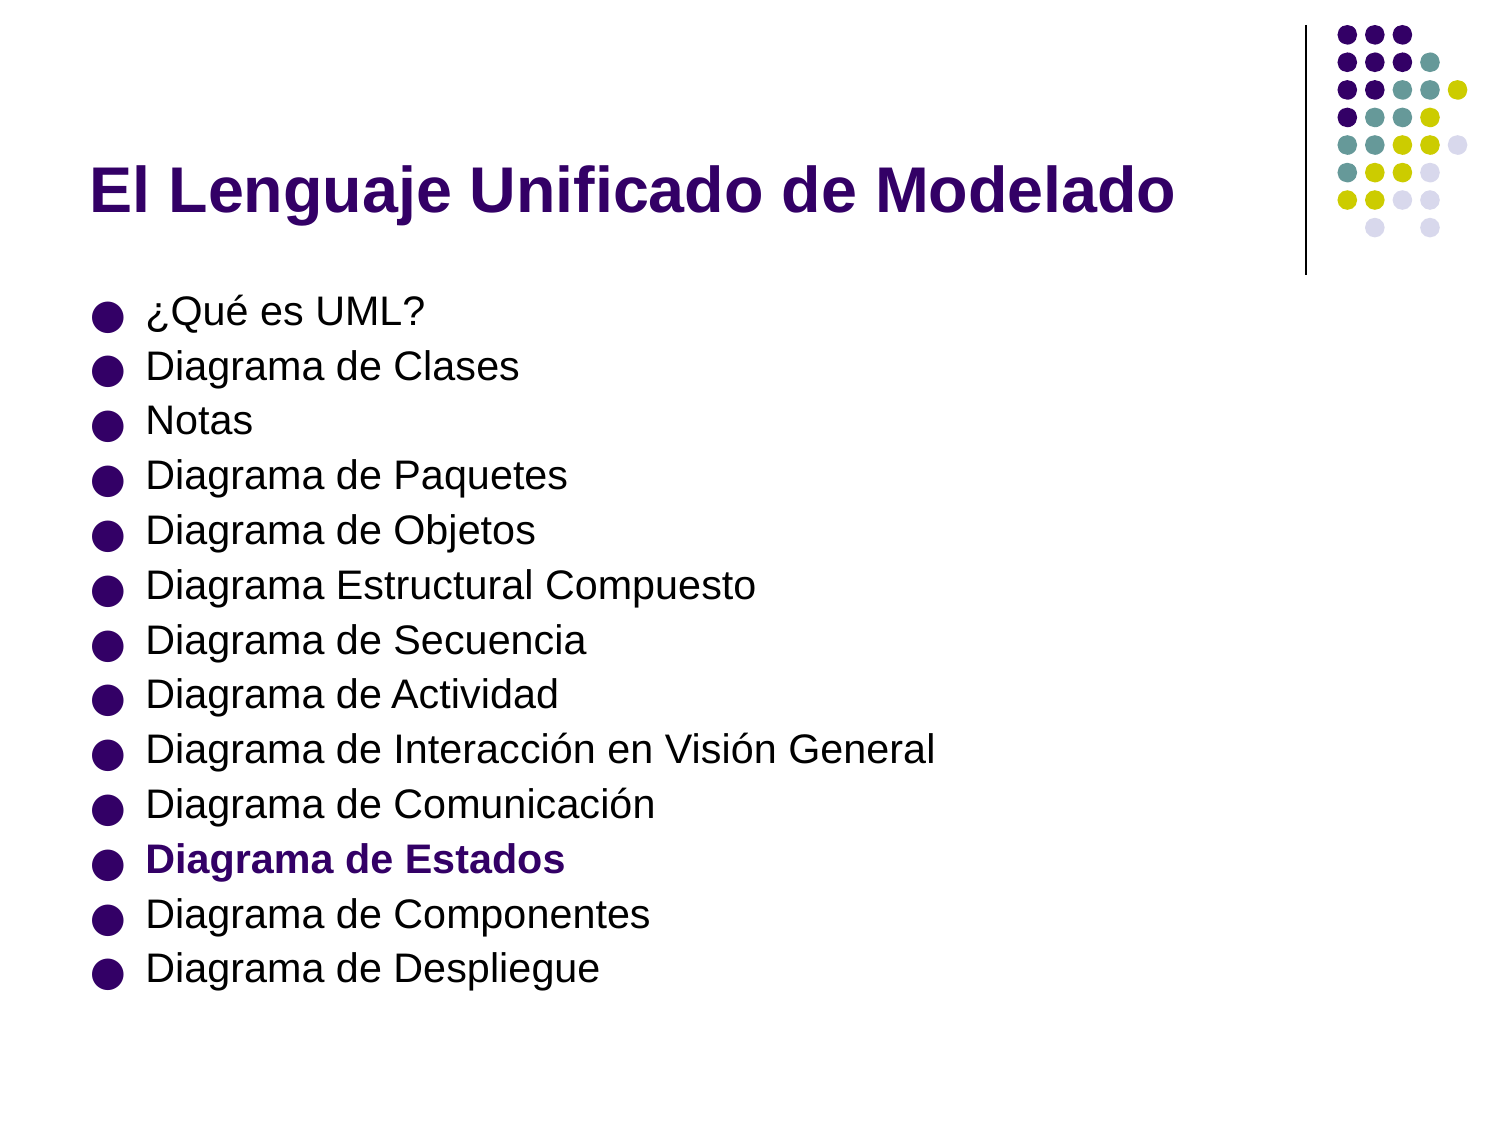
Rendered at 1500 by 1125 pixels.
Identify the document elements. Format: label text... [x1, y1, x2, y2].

text_box El Lenguaje Unificado de Modelado [74, 20, 1313, 233]
text_box ¿Qué es UML? Diagrama de Clases Notas Diagrama de Paquetes Diagrama de Objetos Diagrama Estructural Compuesto Diagrama de Secuencia Diagrama de Actividad Diagrama de Interacción en Visión General Diagrama de Comunicación Diagrama de Estados Diagrama de Componentes Diagrama de Despliegue [74, 281, 1425, 1006]
